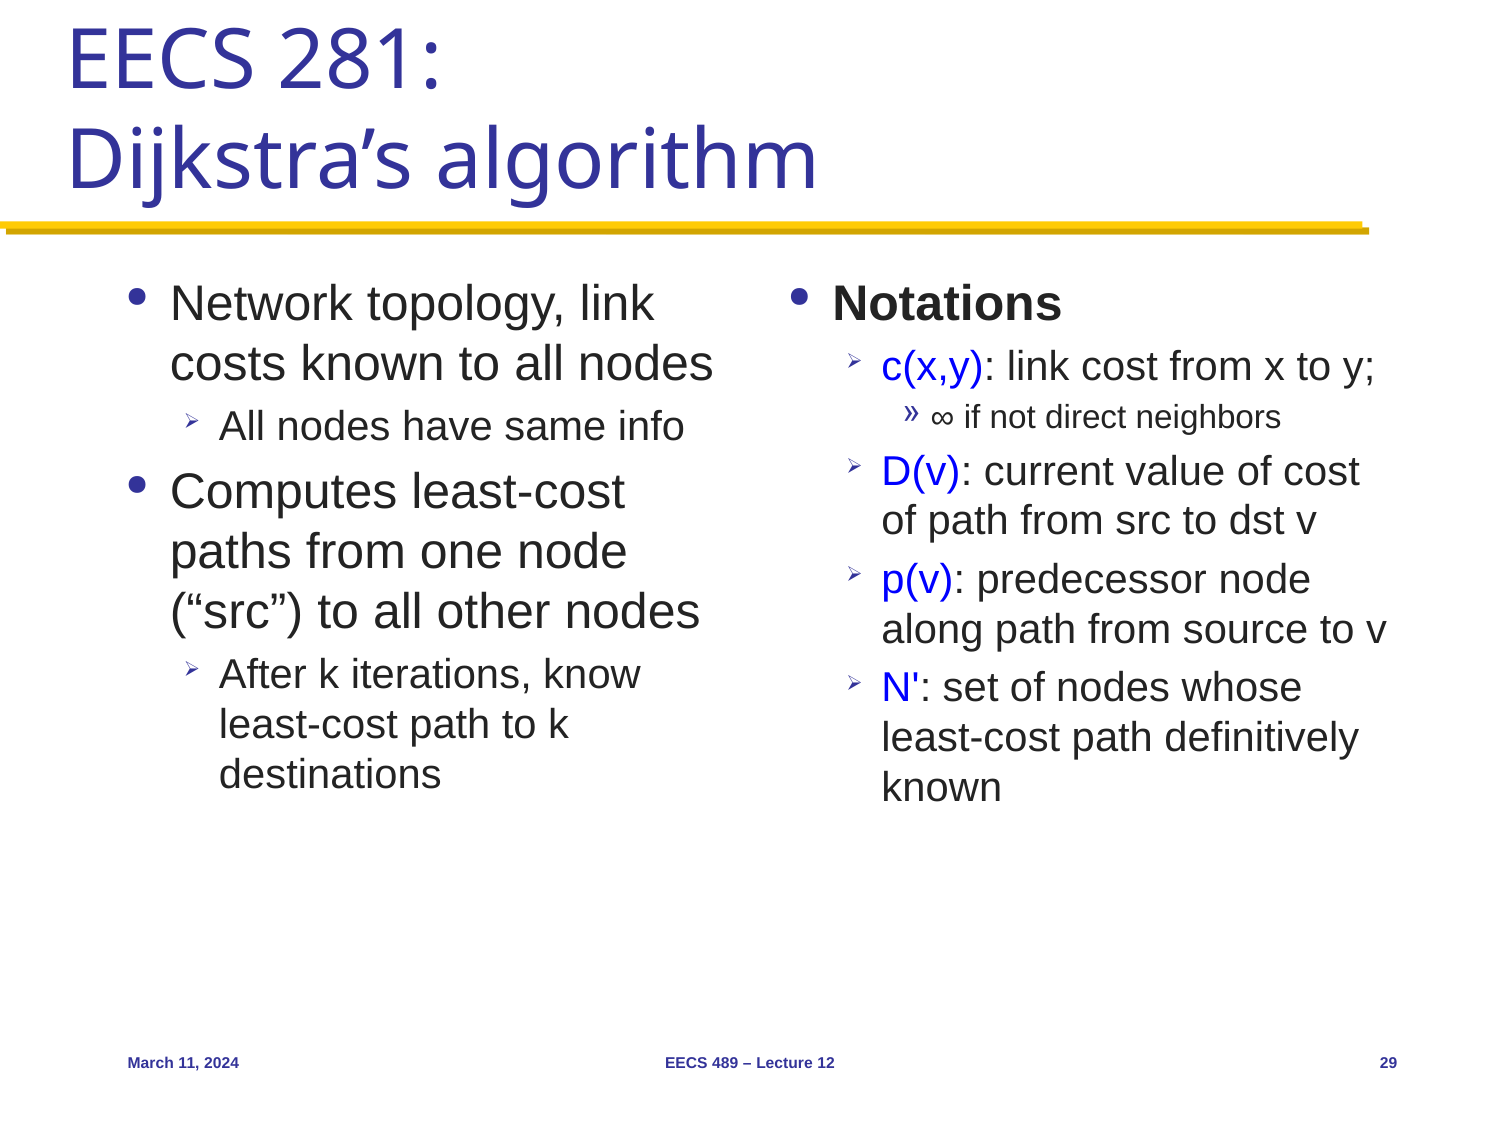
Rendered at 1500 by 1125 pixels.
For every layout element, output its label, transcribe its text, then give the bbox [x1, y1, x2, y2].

footer EECS 489 – Lecture 12 [512, 1024, 988, 1101]
slide_number 29 [1312, 1024, 1413, 1101]
list Network topology, link costs known to all nodes All nodes have same info Computes least-cost paths from one node (“src”) to all other nodes After k iterations, know least-cost path to k destinations [112, 262, 750, 988]
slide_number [112, 1024, 426, 1101]
list Notations c(x,y): link cost from x to y; ∞ if not direct neighbors D(v): current value of cost of path from src to dst v p(v): predecessor node along path from source to v N': set of nodes whose least-cost path definitively known [774, 262, 1413, 988]
title EECS 281: Dijkstra’s algorithm [49, 24, 1451, 213]
